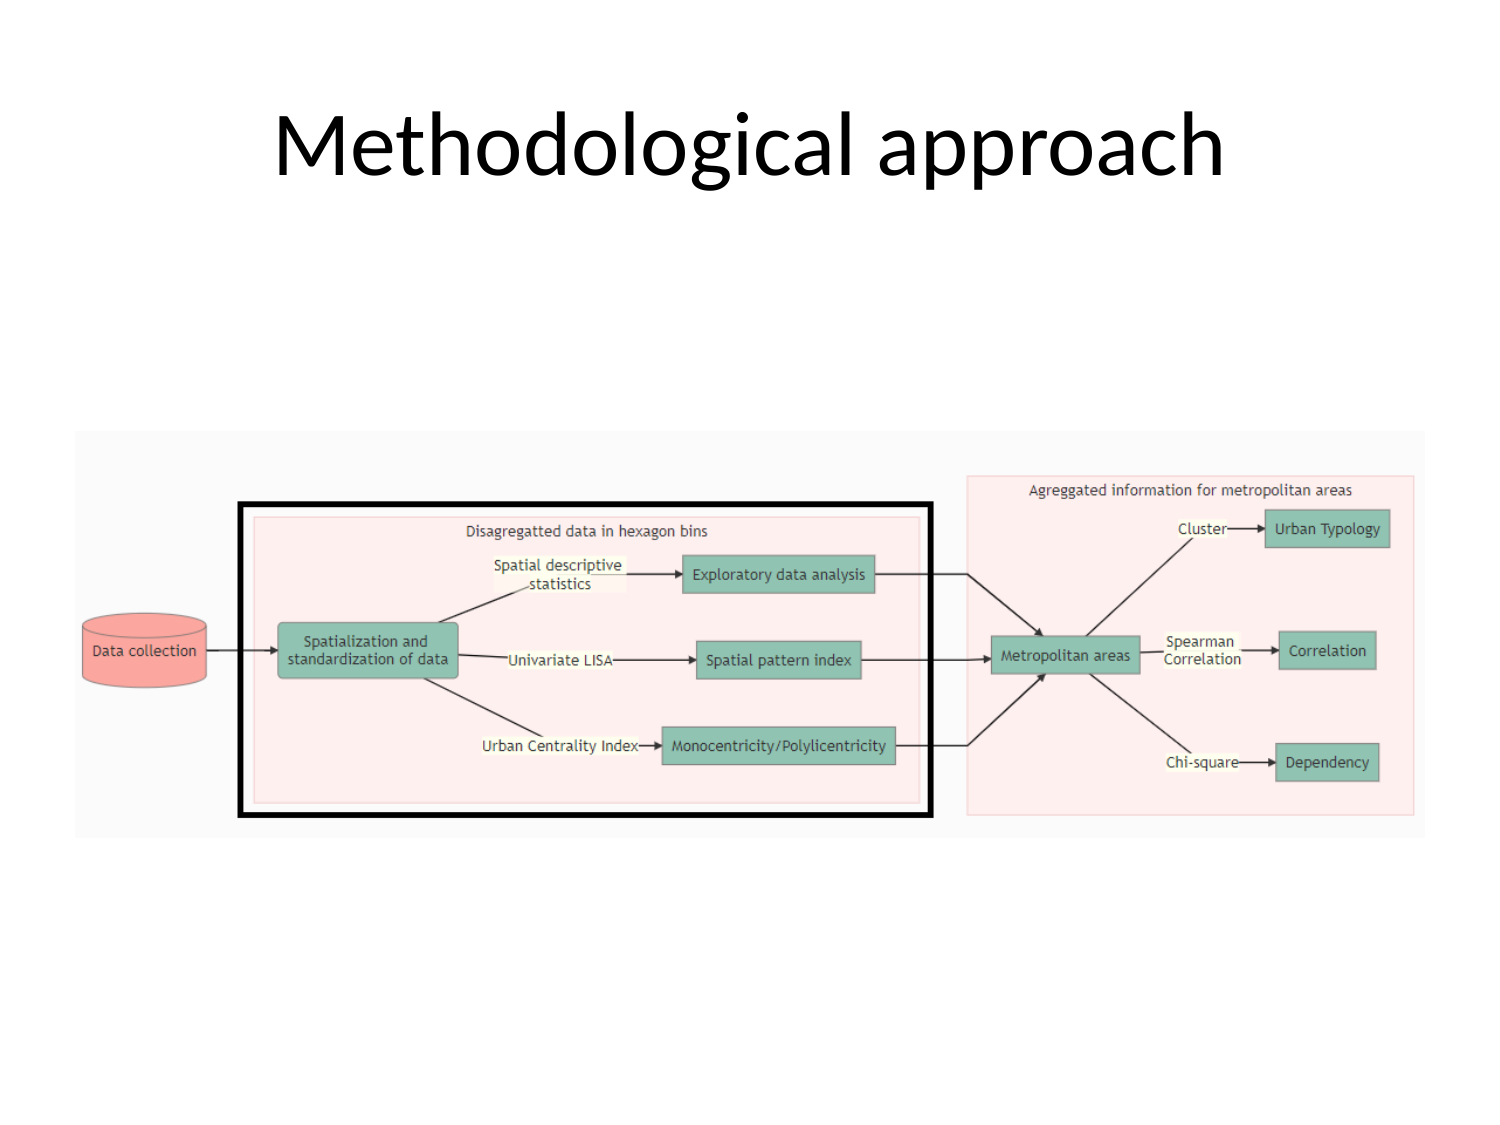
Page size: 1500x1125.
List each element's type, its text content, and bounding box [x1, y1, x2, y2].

title Methodological approach [75, 45, 1425, 233]
picture [74, 431, 1426, 838]
